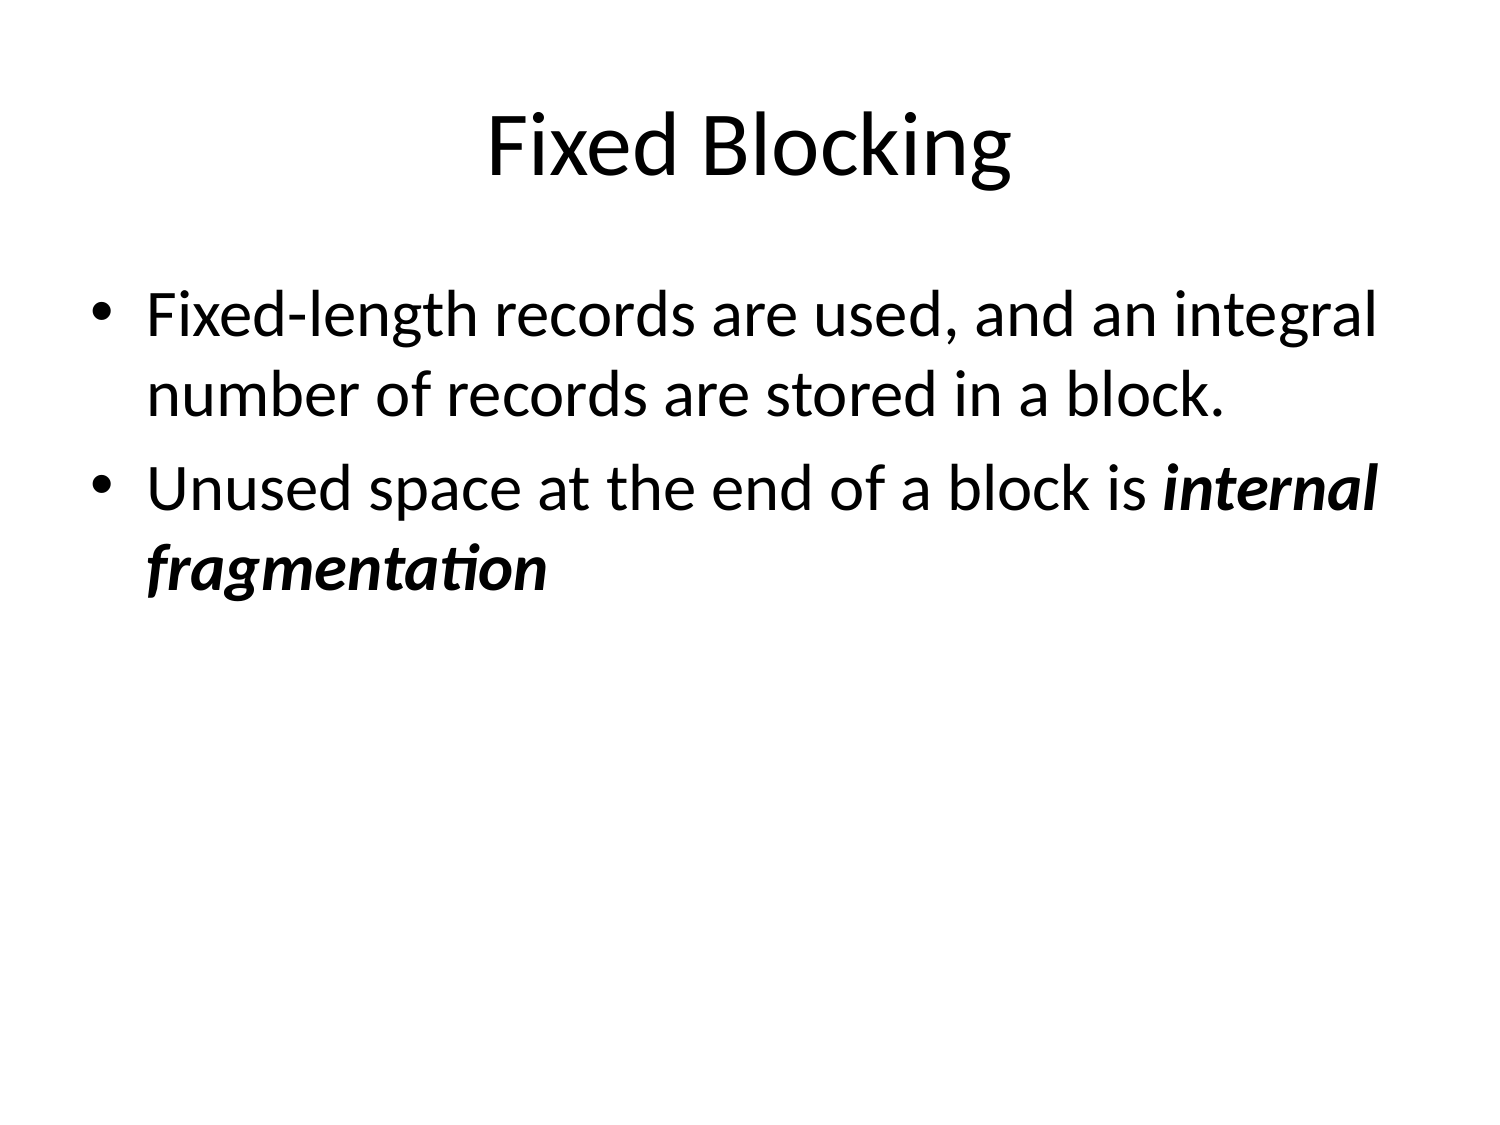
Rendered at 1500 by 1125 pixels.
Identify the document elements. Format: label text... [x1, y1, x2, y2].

title Fixed Blocking [75, 45, 1425, 233]
list Fixed-length records are used, and an integral number of records are stored in a block. Unused space at the end of a block is internal fragmentation [75, 262, 1425, 1005]
